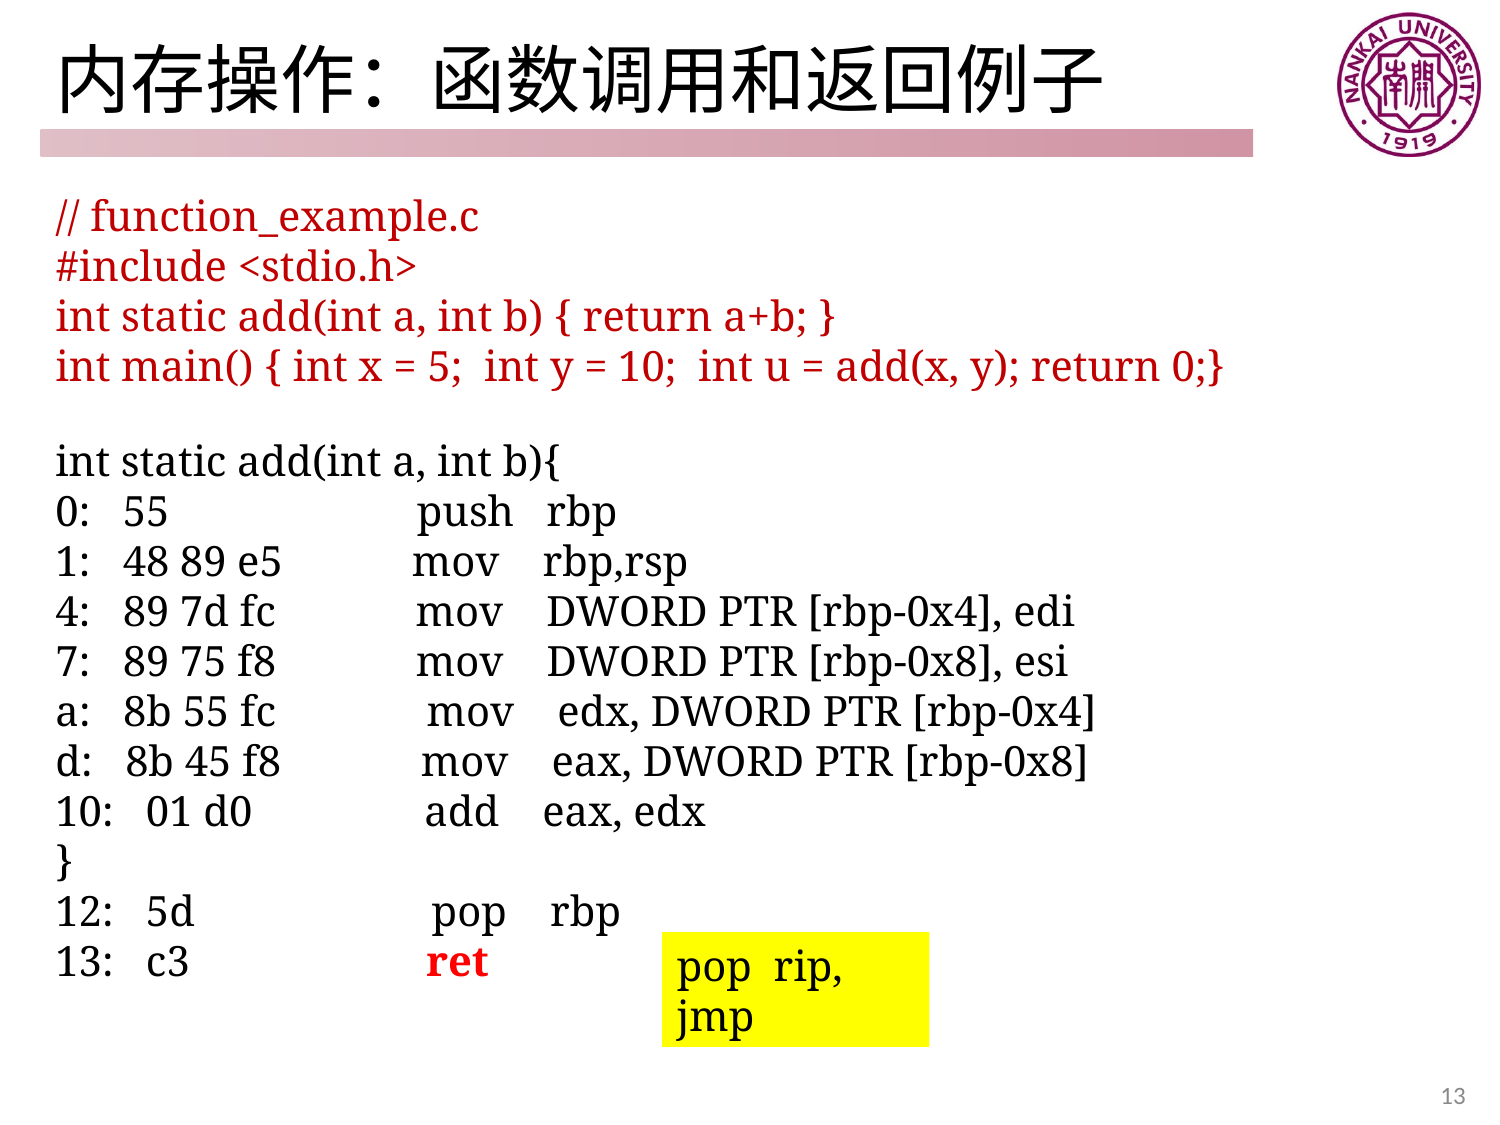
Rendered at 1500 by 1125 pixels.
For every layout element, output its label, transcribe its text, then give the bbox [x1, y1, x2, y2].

text_box int static add(int a, int b){ 0: 55 push rbp 1: 48 89 e5 mov rbp,rsp 4: 89 7d fc mov DWORD PTR [rbp-0x4], edi 7: 89 75 f8 mov DWORD PTR [rbp-0x8], esi a: 8b 55 fc mov edx, DWORD PTR [rbp-0x4] d: 8b 45 f8 mov eax, DWORD PTR [rbp-0x8] 10: 01 d0 add eax, edx } 12: 5d pop rbp 13: c3 ret [40, 427, 1500, 993]
slide_number 13 [1143, 1065, 1481, 1125]
picture [1337, 12, 1481, 157]
text_box // function_example.c #include <stdio.h> int static add(int a, int b) { return a+b; } int main() { int x = 5; int y = 10; int u = add(x, y); return 0;} [40, 182, 1246, 398]
text_box pop rip, jmp [662, 932, 930, 1047]
title 内存操作：函数调用和返回例子 [40, 33, 1335, 133]
